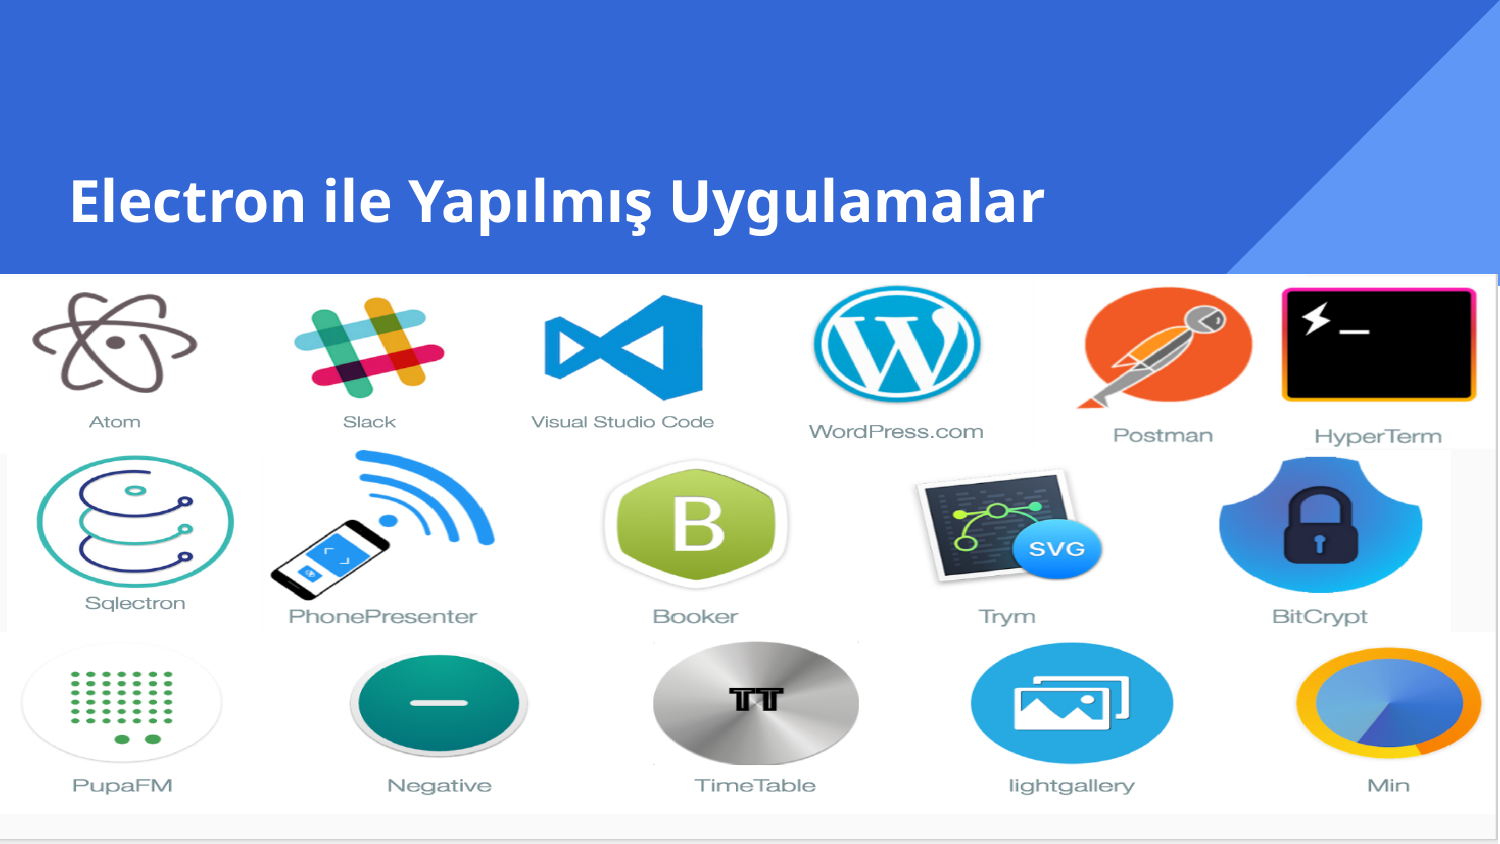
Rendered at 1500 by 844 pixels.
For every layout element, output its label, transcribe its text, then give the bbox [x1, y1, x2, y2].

picture [0, 274, 1498, 844]
title Electron ile Yapılmış Uygulamalar [53, 24, 1122, 250]
